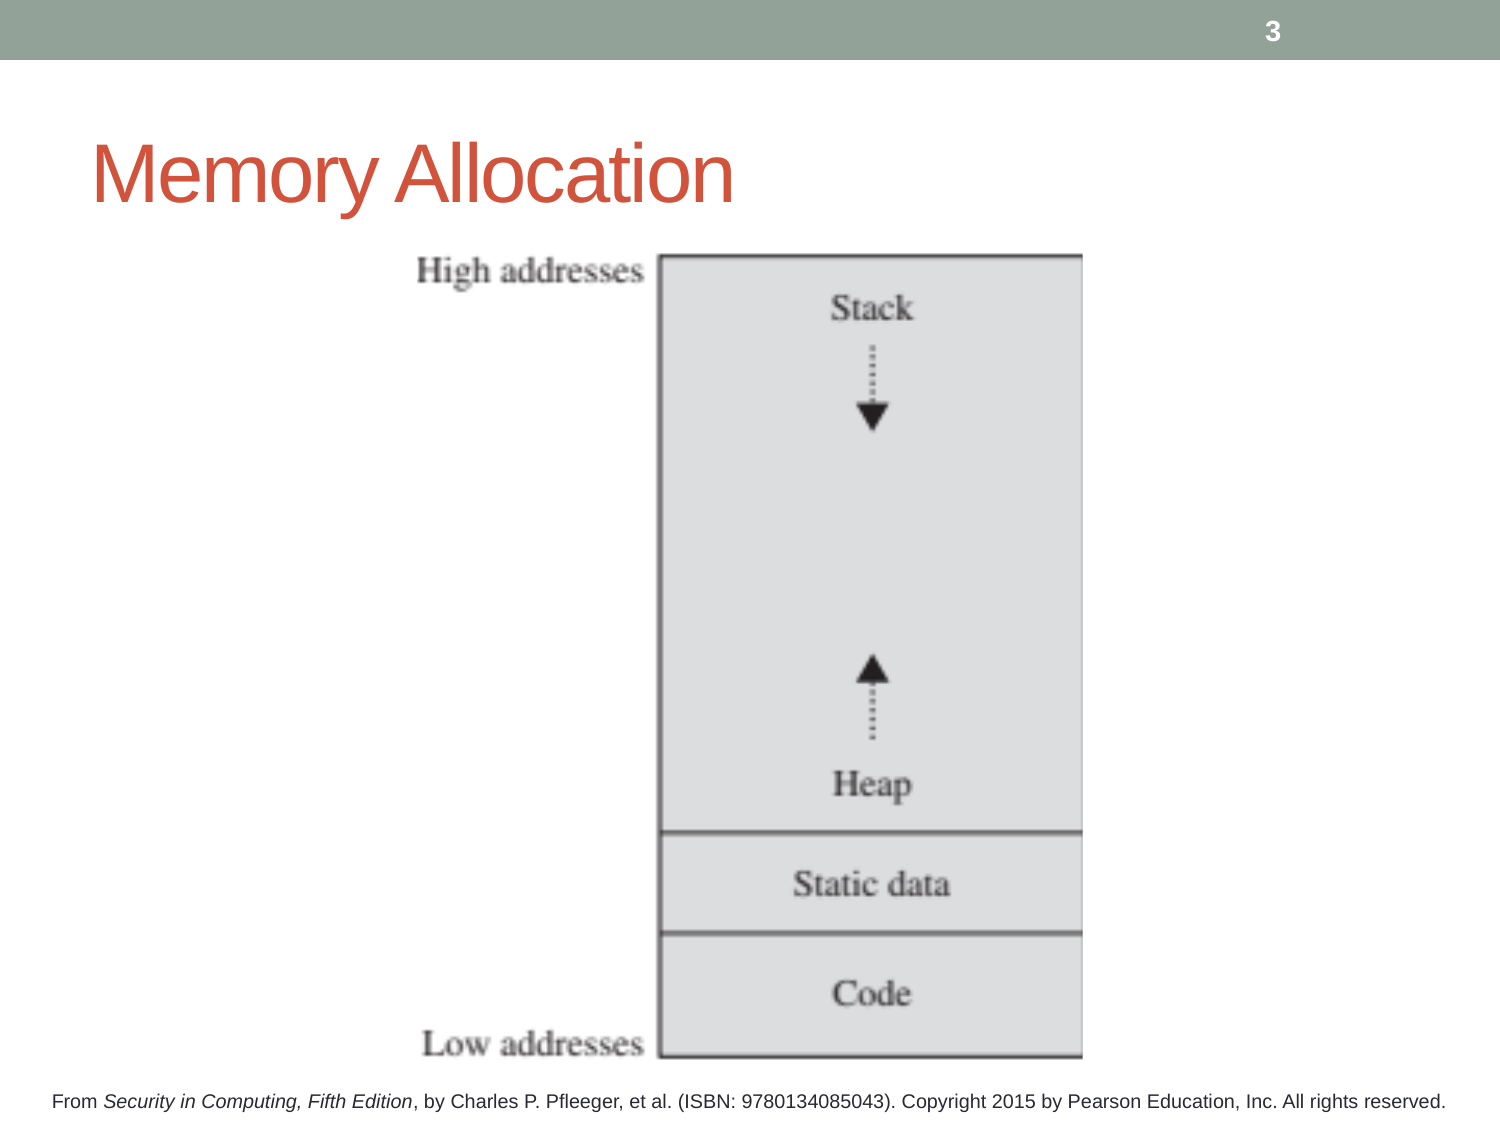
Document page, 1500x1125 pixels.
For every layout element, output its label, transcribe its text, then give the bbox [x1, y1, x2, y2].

slide_number 3 [1250, 3, 1425, 57]
title Memory Allocation [75, 87, 1425, 250]
footer From Security in Computing, Fifth Edition, by Charles P. Pfleeger, et al. (ISBN: 9780134085043). Copyright 2015 by Pearson Education, Inc. All rights reserved. [0, 1073, 1500, 1125]
picture [416, 249, 1083, 1061]
